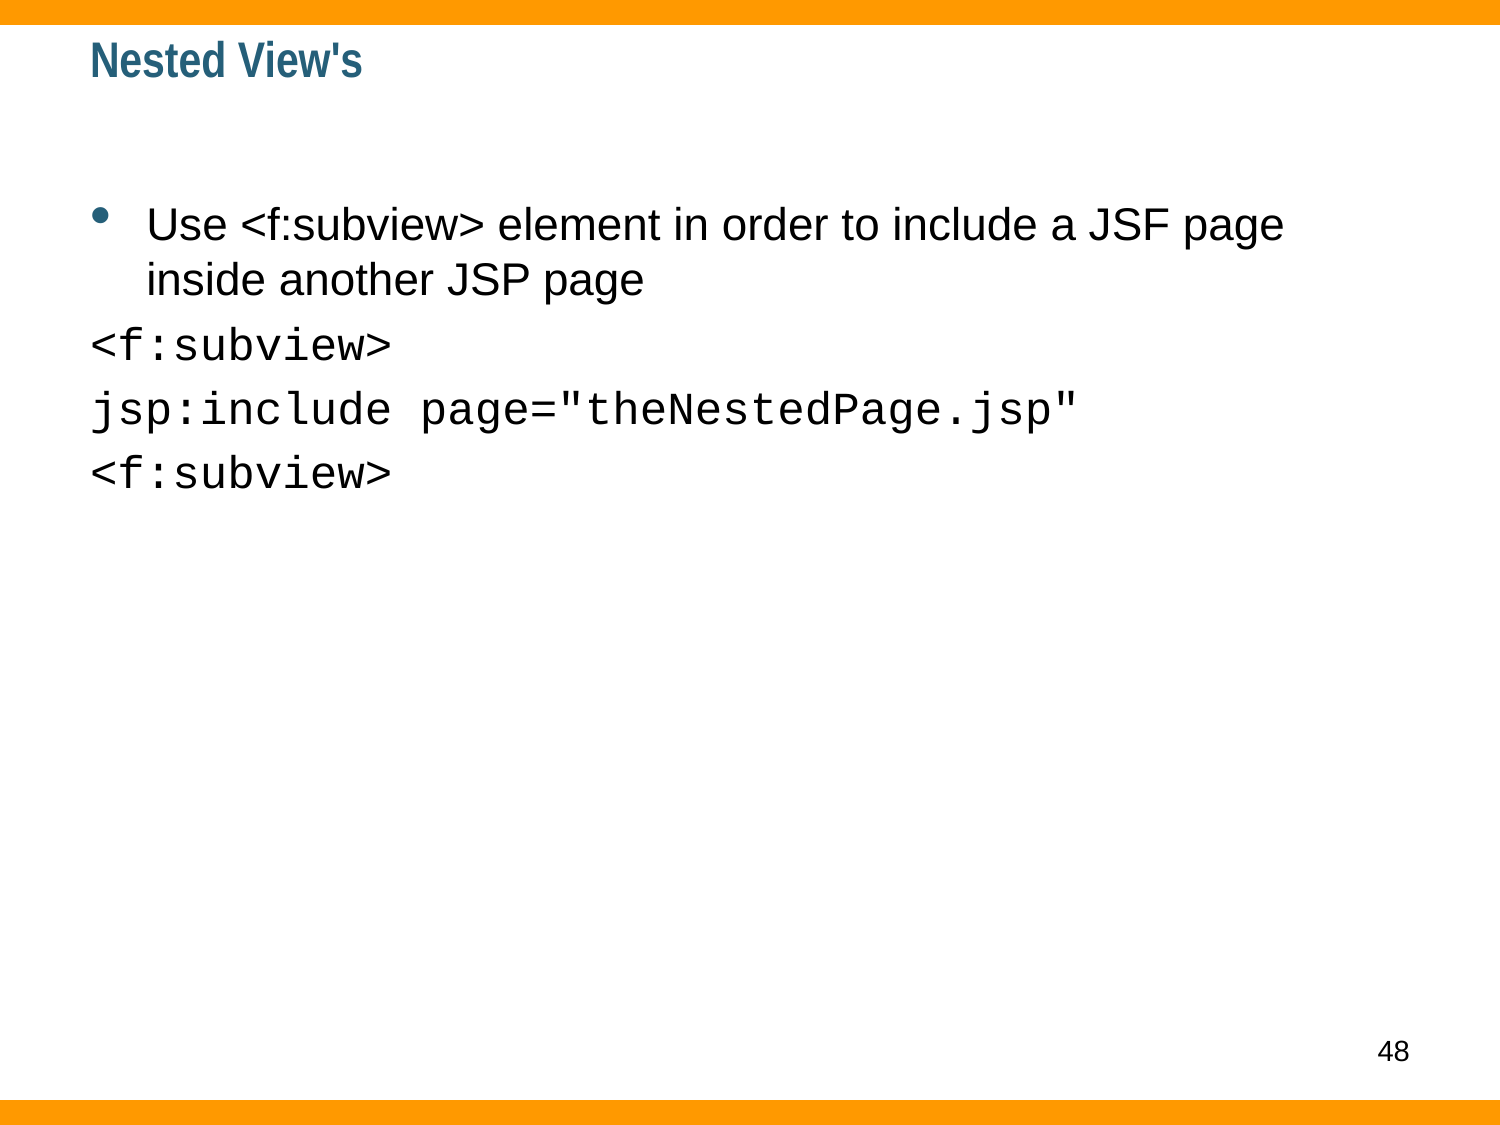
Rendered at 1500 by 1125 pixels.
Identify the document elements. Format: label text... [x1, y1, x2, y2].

list Use <f:subview> element in order to include a JSF page inside another JSP page <f:subview> jsp:include page="theNestedPage.jsp" <f:subview> [74, 187, 1426, 1013]
slide_number 48 [1074, 1024, 1426, 1103]
title Nested View's [74, 37, 1426, 138]
